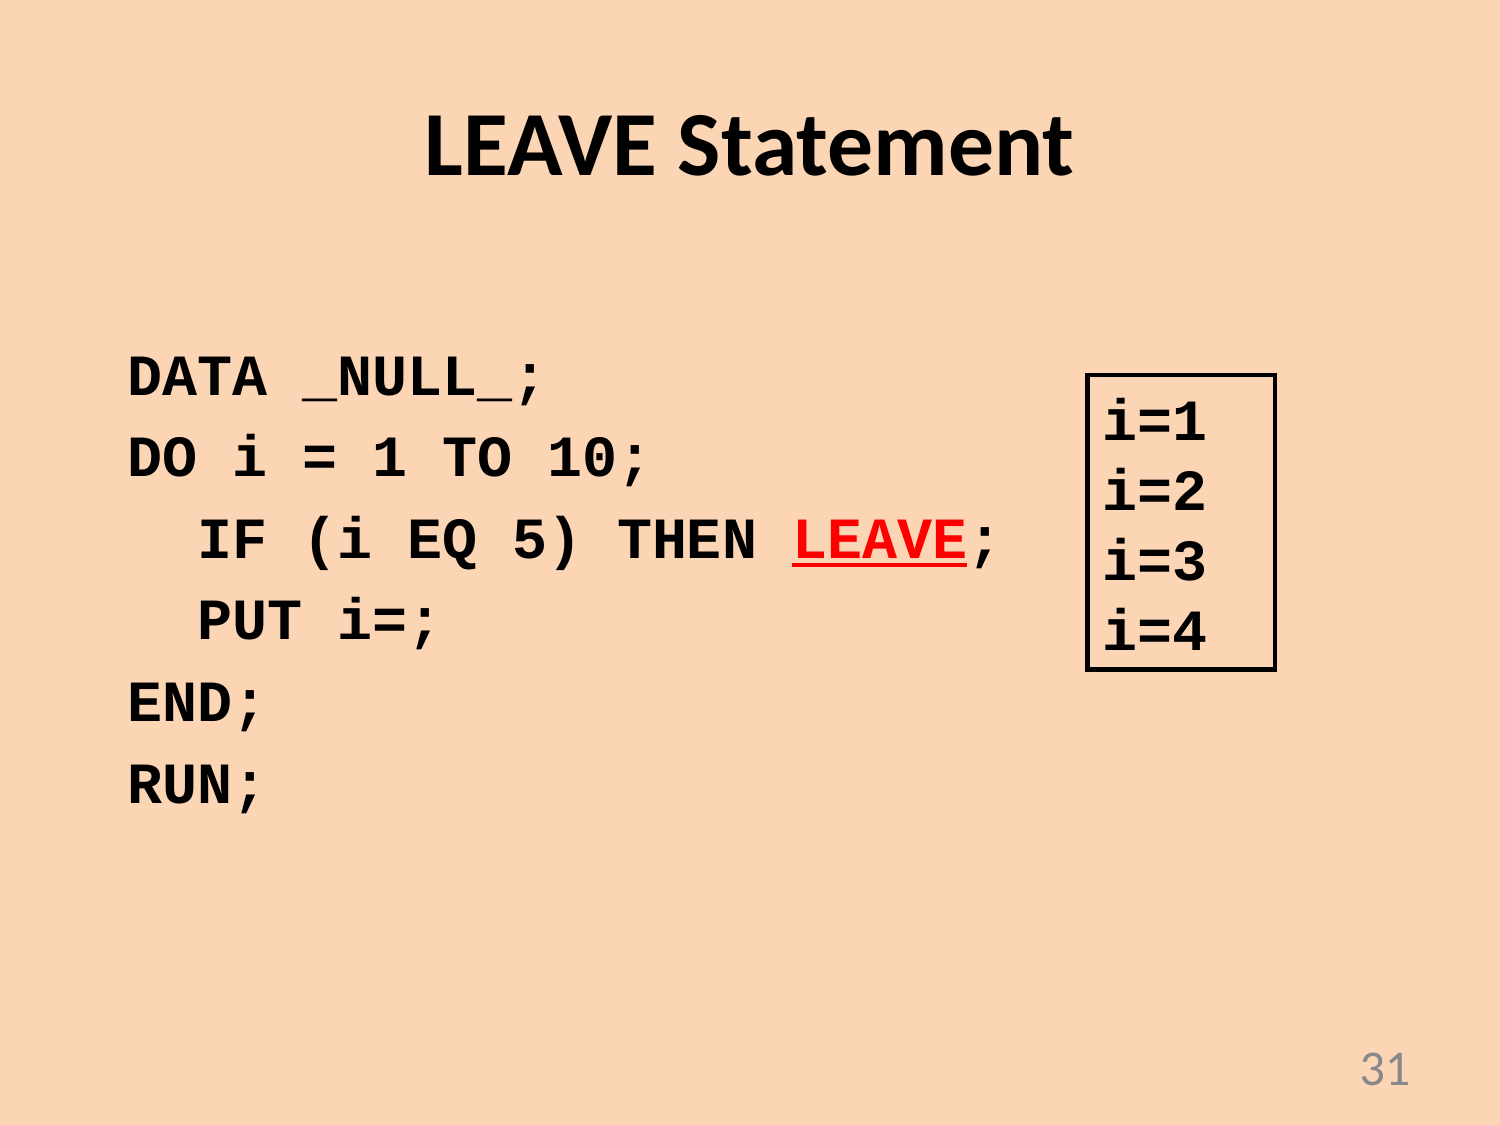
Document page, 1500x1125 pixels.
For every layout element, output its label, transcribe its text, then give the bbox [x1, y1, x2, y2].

text_box i=1 i=2 i=3 i=4 [1087, 374, 1275, 670]
title LEAVE Statement [75, 45, 1425, 233]
slide_number 31 [1074, 1035, 1425, 1096]
text_box DATA _NULL_; DO i = 1 TO 10; IF (i EQ 5) THEN LEAVE; PUT i=; END; RUN; [112, 329, 1063, 850]
